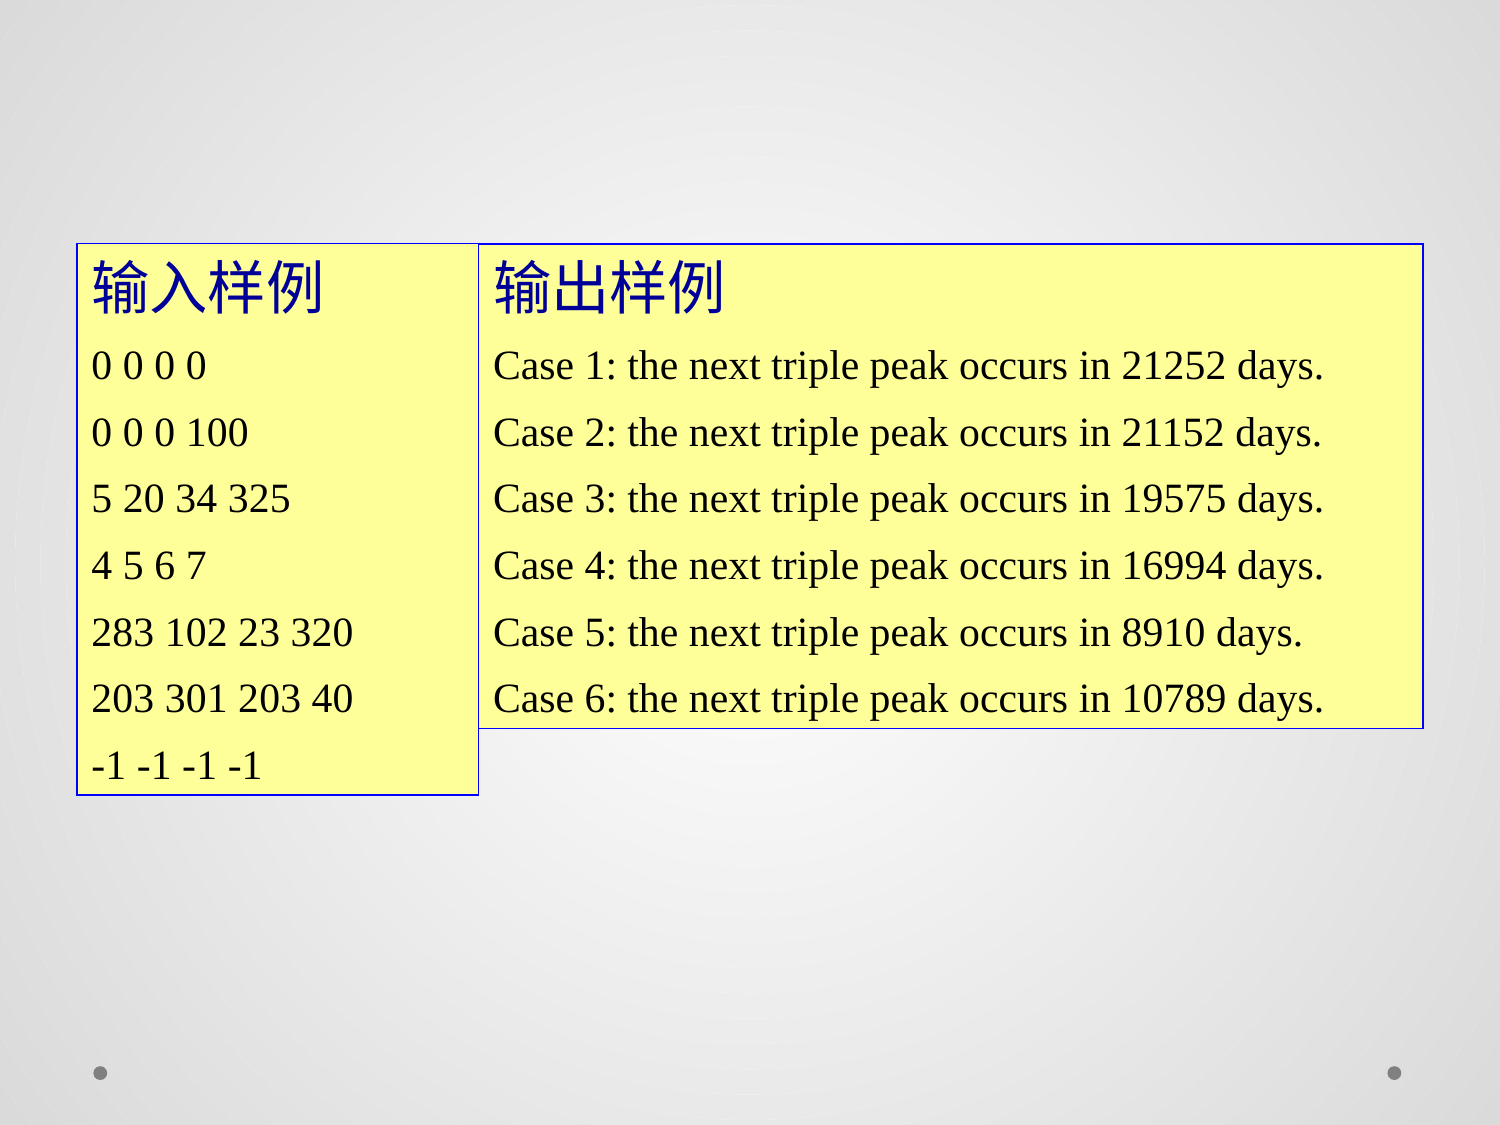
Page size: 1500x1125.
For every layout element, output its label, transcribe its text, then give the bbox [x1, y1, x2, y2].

text_box 输入样例 0 0 0 0 0 0 0 100 5 20 34 325 4 5 6 7 283 102 23 320 203 301 203 40 -1 -1 -1 -1 [76, 243, 479, 796]
text_box 输出样例 Case 1: the next triple peak occurs in 21252 days. Case 2: the next triple peak occurs in 21152 days. Case 3: the next triple peak occurs in 19575 days. Case 4: the next triple peak occurs in 16994 days. Case 5: the next triple peak occurs in 8910 days. Case 6: the next triple peak occurs in 10789 days. [478, 243, 1424, 729]
